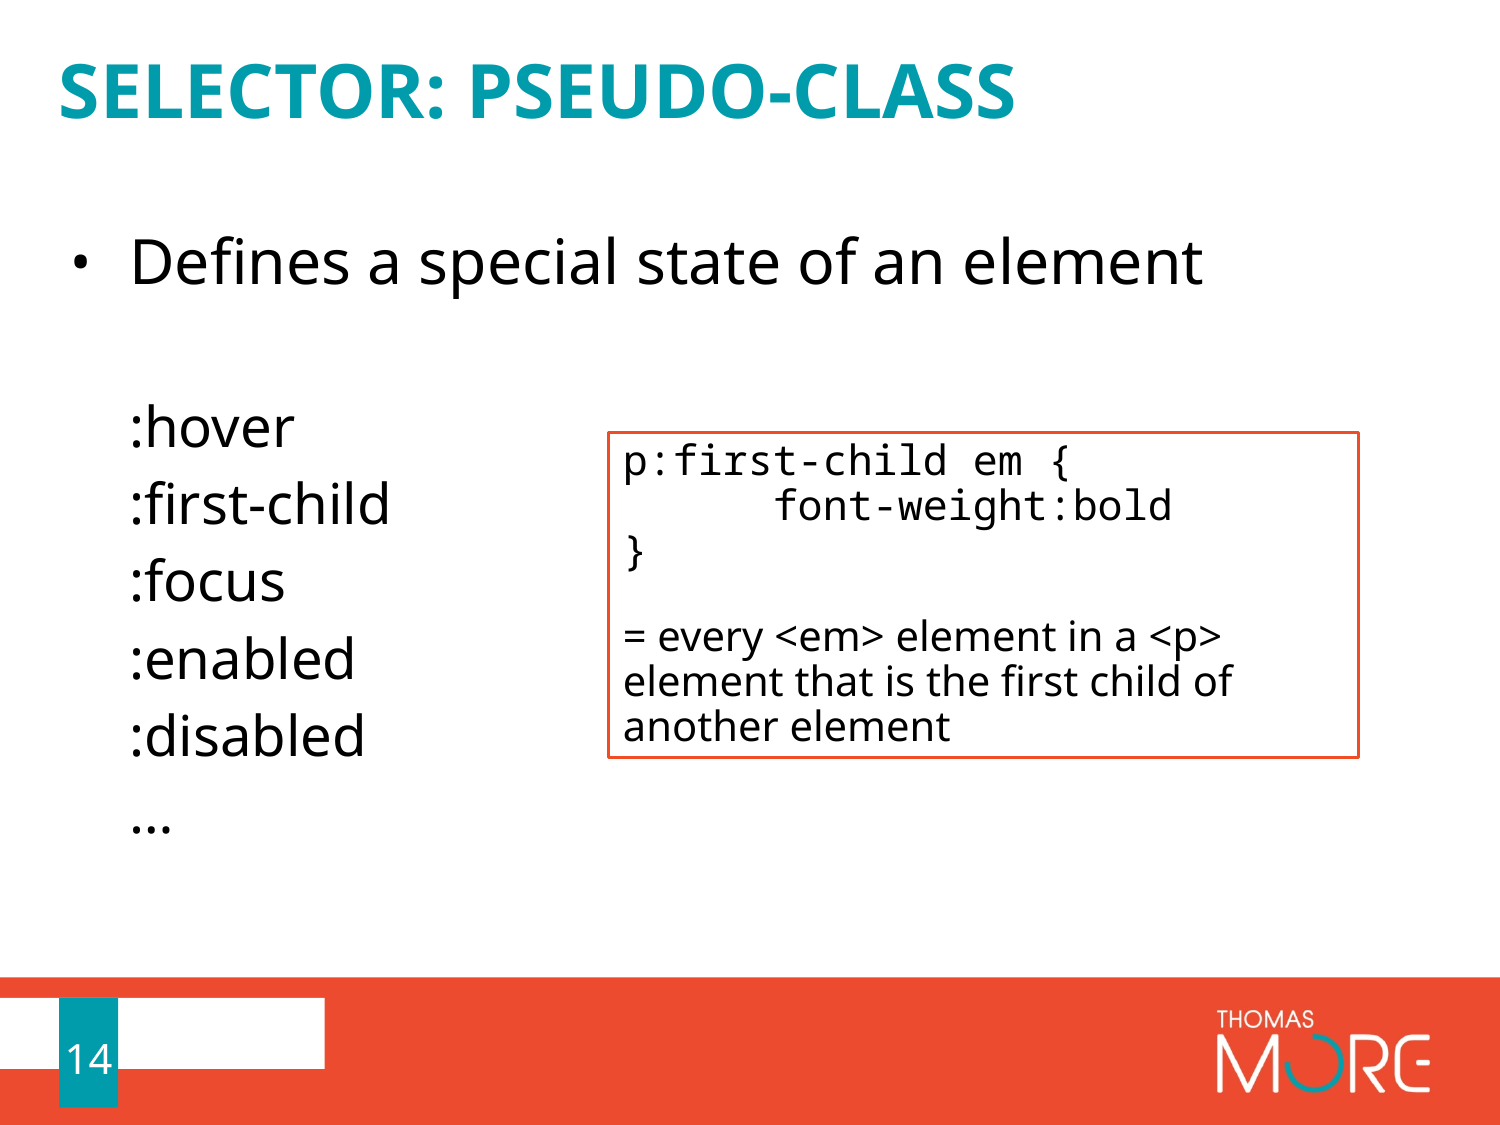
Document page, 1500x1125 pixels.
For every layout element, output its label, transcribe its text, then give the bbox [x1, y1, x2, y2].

title Selector: Pseudo-class [0, 0, 1500, 188]
picture [1187, 980, 1459, 1122]
list Defines a special state of an element :hover :first-child :focus :enabled :disabled … [0, 188, 1500, 916]
slide_number 14 [59, 998, 119, 1108]
text_box p:first-child em { font-weight:bold } = every <em> element in a <p> element that is the first child of another element [608, 432, 1359, 758]
